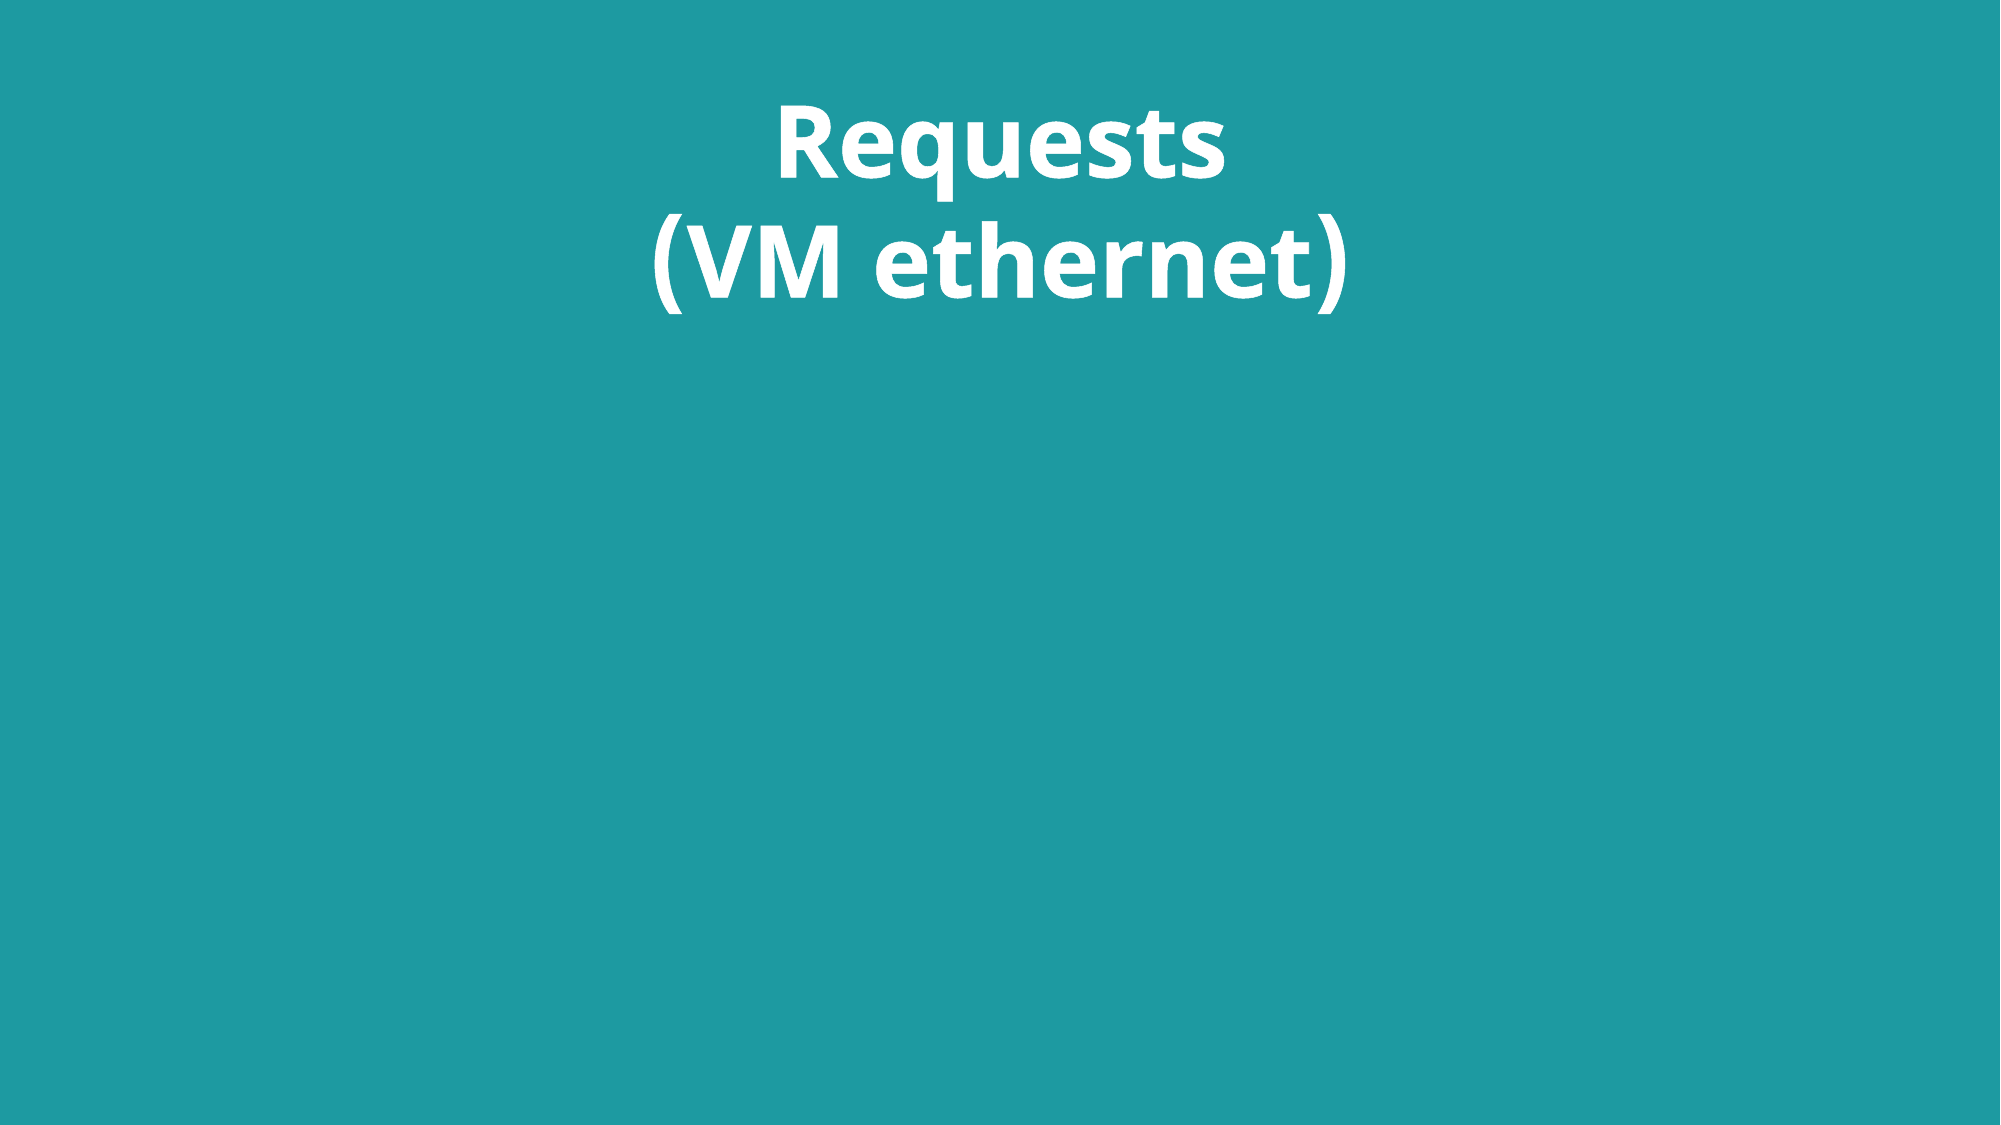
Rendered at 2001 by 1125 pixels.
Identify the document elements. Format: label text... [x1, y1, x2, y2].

text_box Requests (VM ethernet) [633, 69, 1367, 325]
